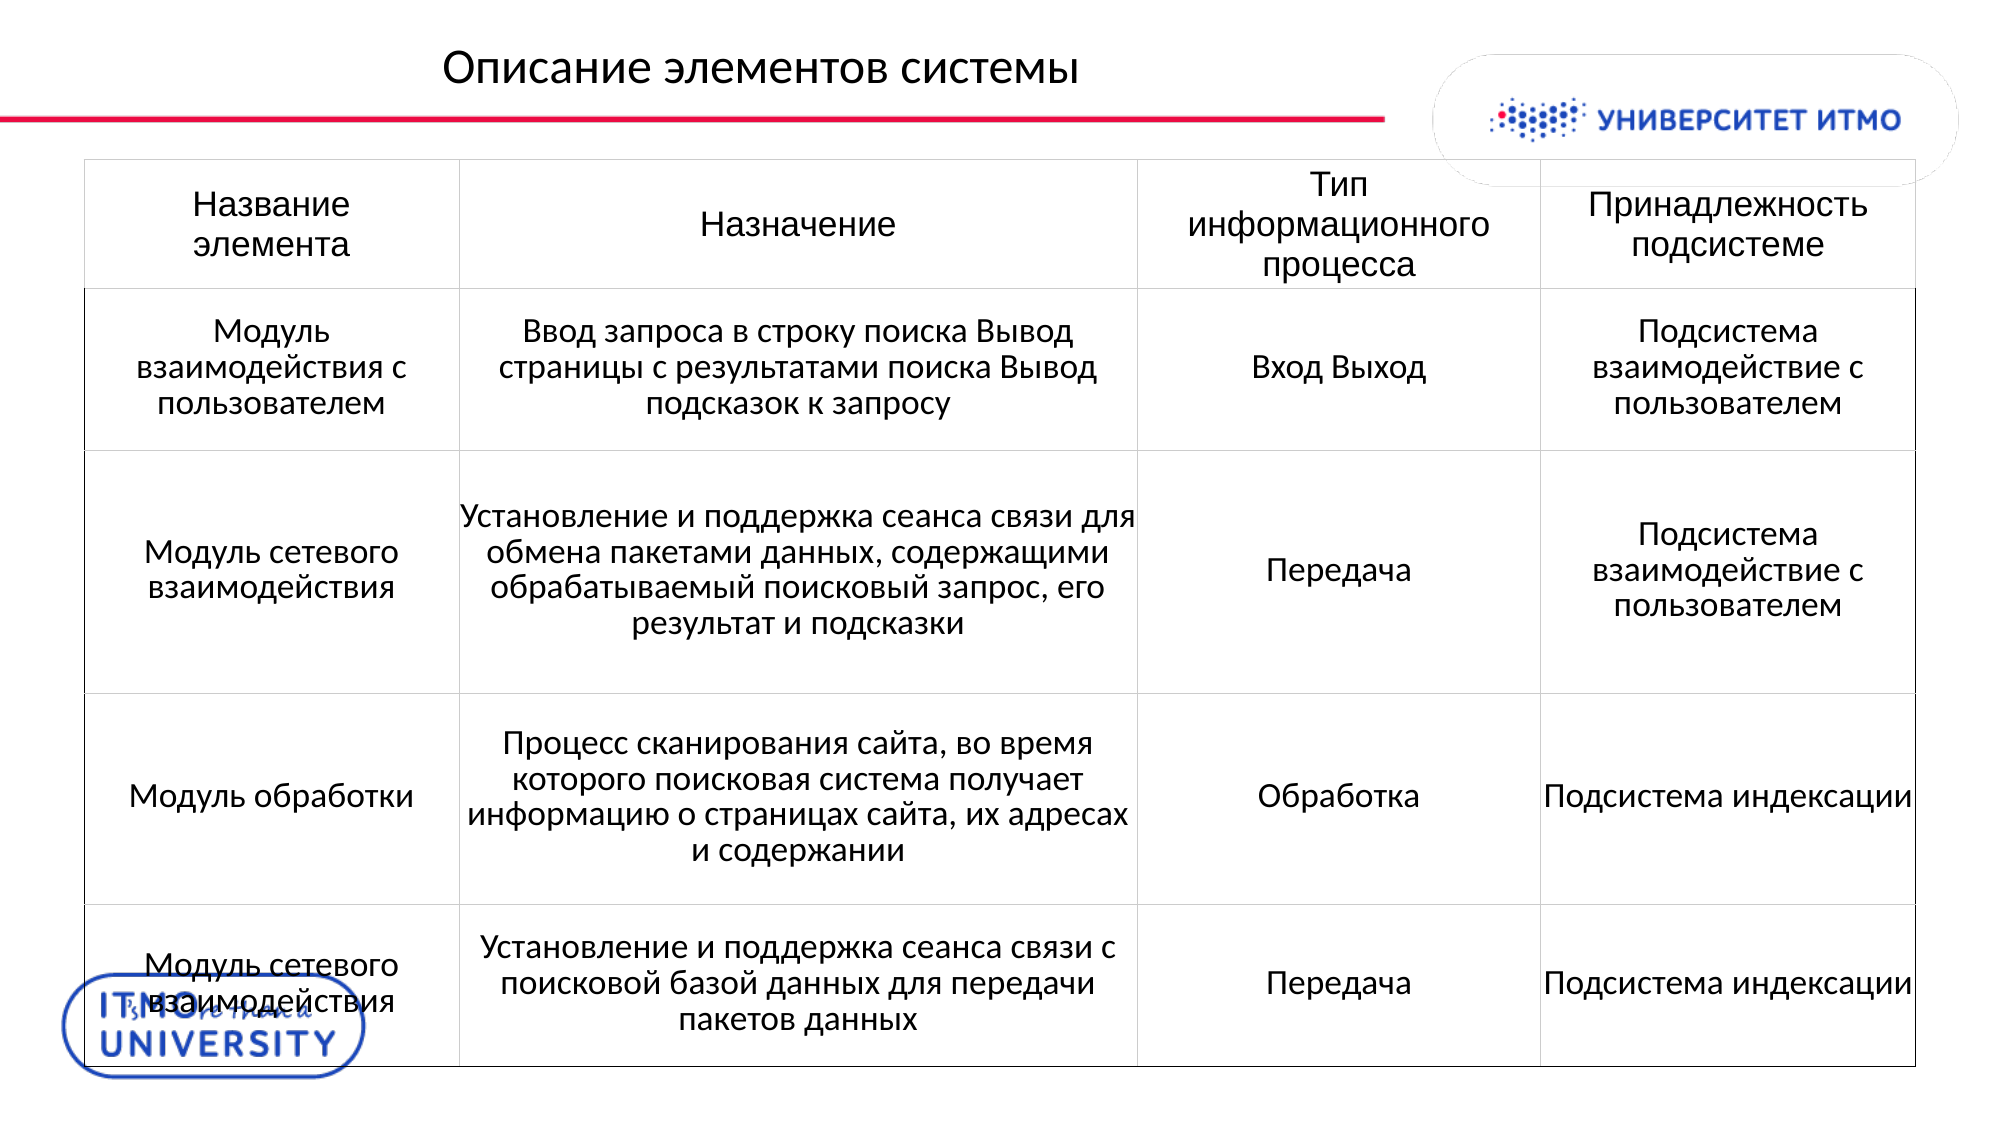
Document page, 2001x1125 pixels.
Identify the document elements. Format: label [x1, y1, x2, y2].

list [0, 0, 2000, 1125]
